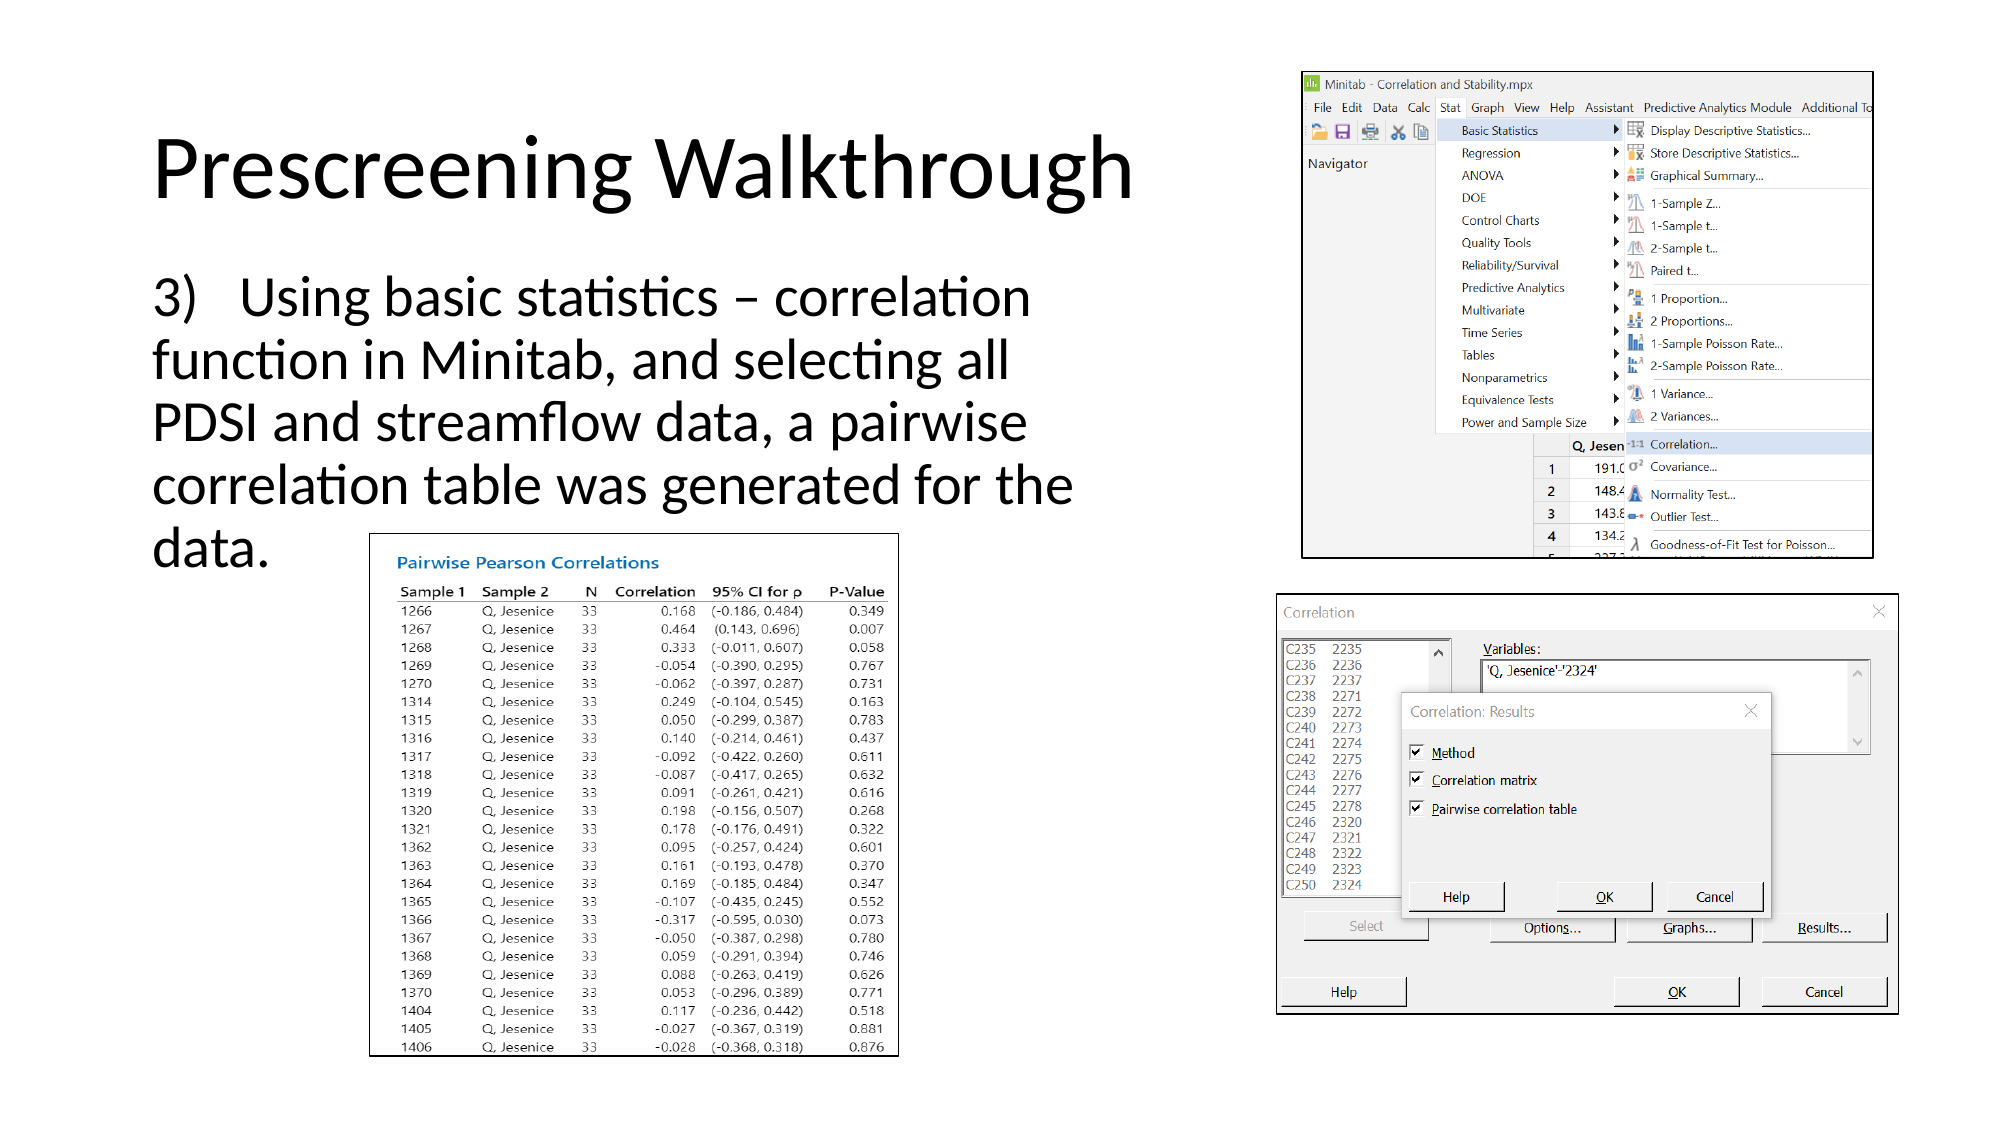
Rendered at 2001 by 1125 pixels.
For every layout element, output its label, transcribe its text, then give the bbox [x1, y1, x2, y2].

picture [1302, 72, 1873, 558]
title Prescreening Walkthrough [137, 59, 1863, 278]
picture [1276, 594, 1898, 1014]
list 3) Using basic statistics – correlation function in Minitab, and selecting all PDSI and streamflow data, a pairwise correlation table was generated for the data. [137, 258, 1130, 973]
picture [369, 533, 898, 1056]
